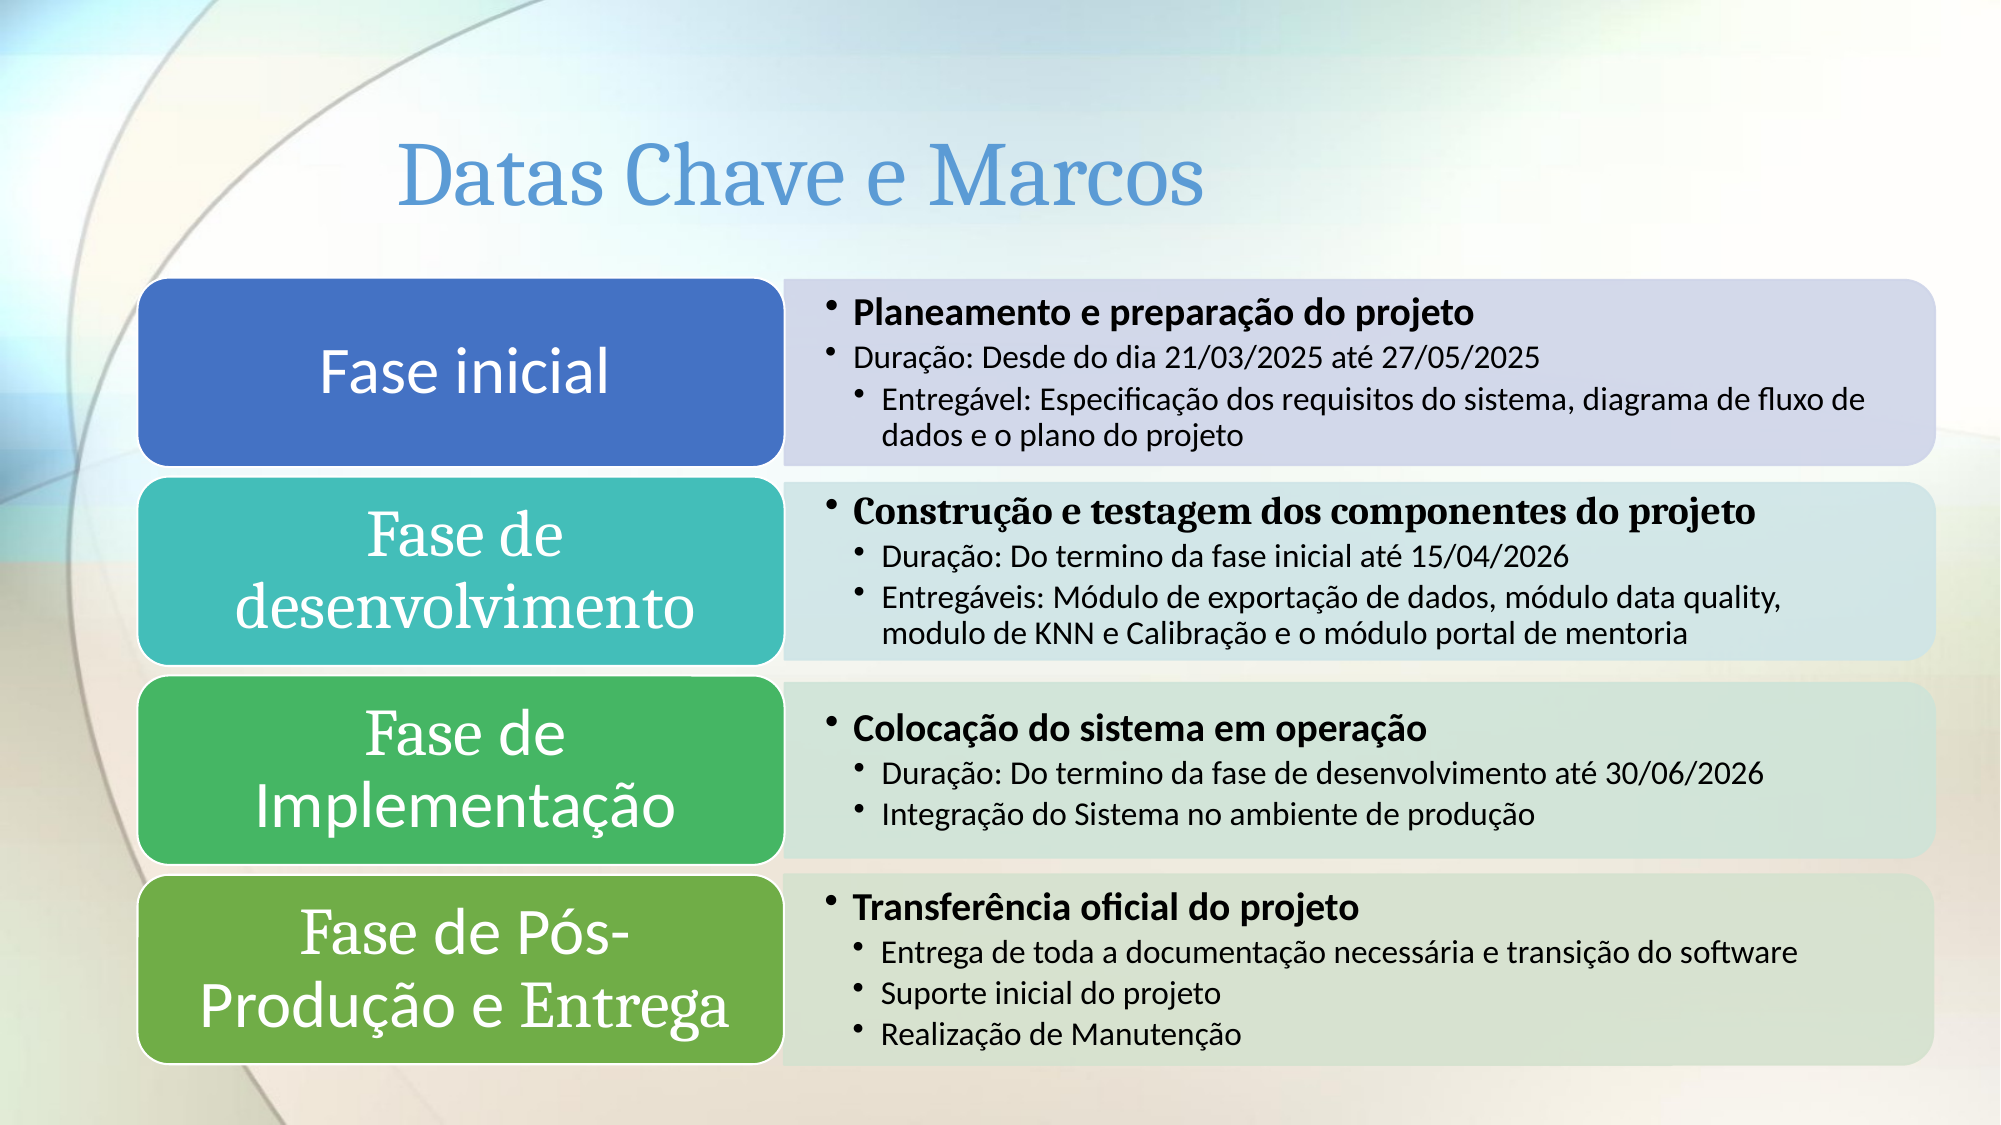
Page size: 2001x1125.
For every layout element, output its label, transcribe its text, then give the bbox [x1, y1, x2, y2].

picture [0, 0, 2001, 1125]
title Datas Chave e Marcos [381, 59, 1863, 264]
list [137, 277, 1936, 1066]
